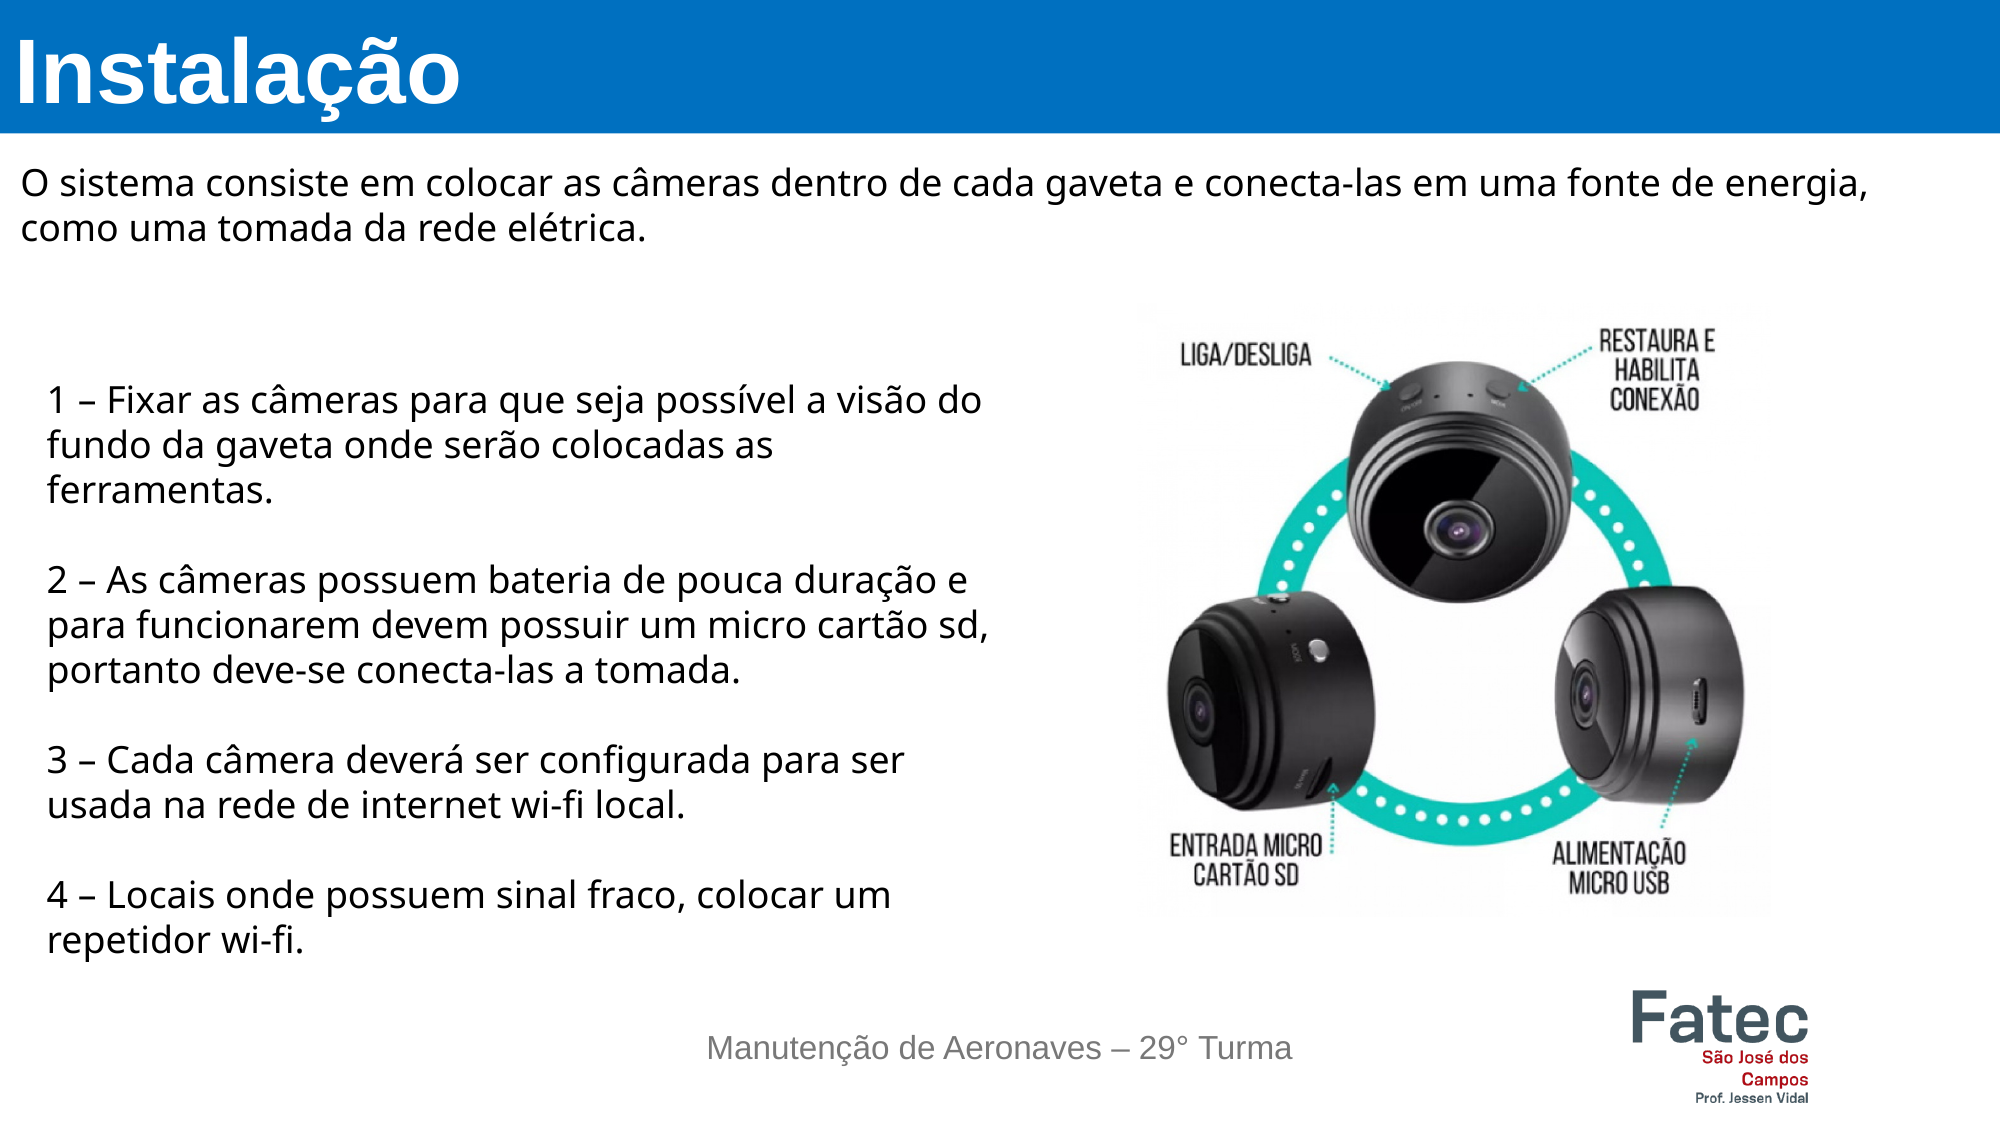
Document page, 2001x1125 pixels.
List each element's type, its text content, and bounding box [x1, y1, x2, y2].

text_box O sistema consiste em colocar as câmeras dentro de cada gaveta e conecta-las em uma fonte de energia, como uma tomada da rede elétrica. [5, 151, 1946, 257]
text_box 1 – Fixar as câmeras para que seja possível a visão do fundo da gaveta onde serão colocadas as ferramentas. 2 – As câmeras possuem bateria de pouca duração e para funcionarem devem possuir um micro cartão sd, portanto deve-se conecta-las a tomada. 3 – Cada câmera deverá ser configurada para ser usada na rede de internet wi-fi local. 4 – Locais onde possuem sinal fraco, colocar um repetidor wi-fi. [31, 368, 1025, 969]
footer Manutenção de Aeronaves – 29° Turma [662, 1016, 1338, 1077]
picture [1137, 302, 1772, 918]
picture [1602, 990, 1837, 1104]
text_box Instalação [0, 0, 2000, 135]
